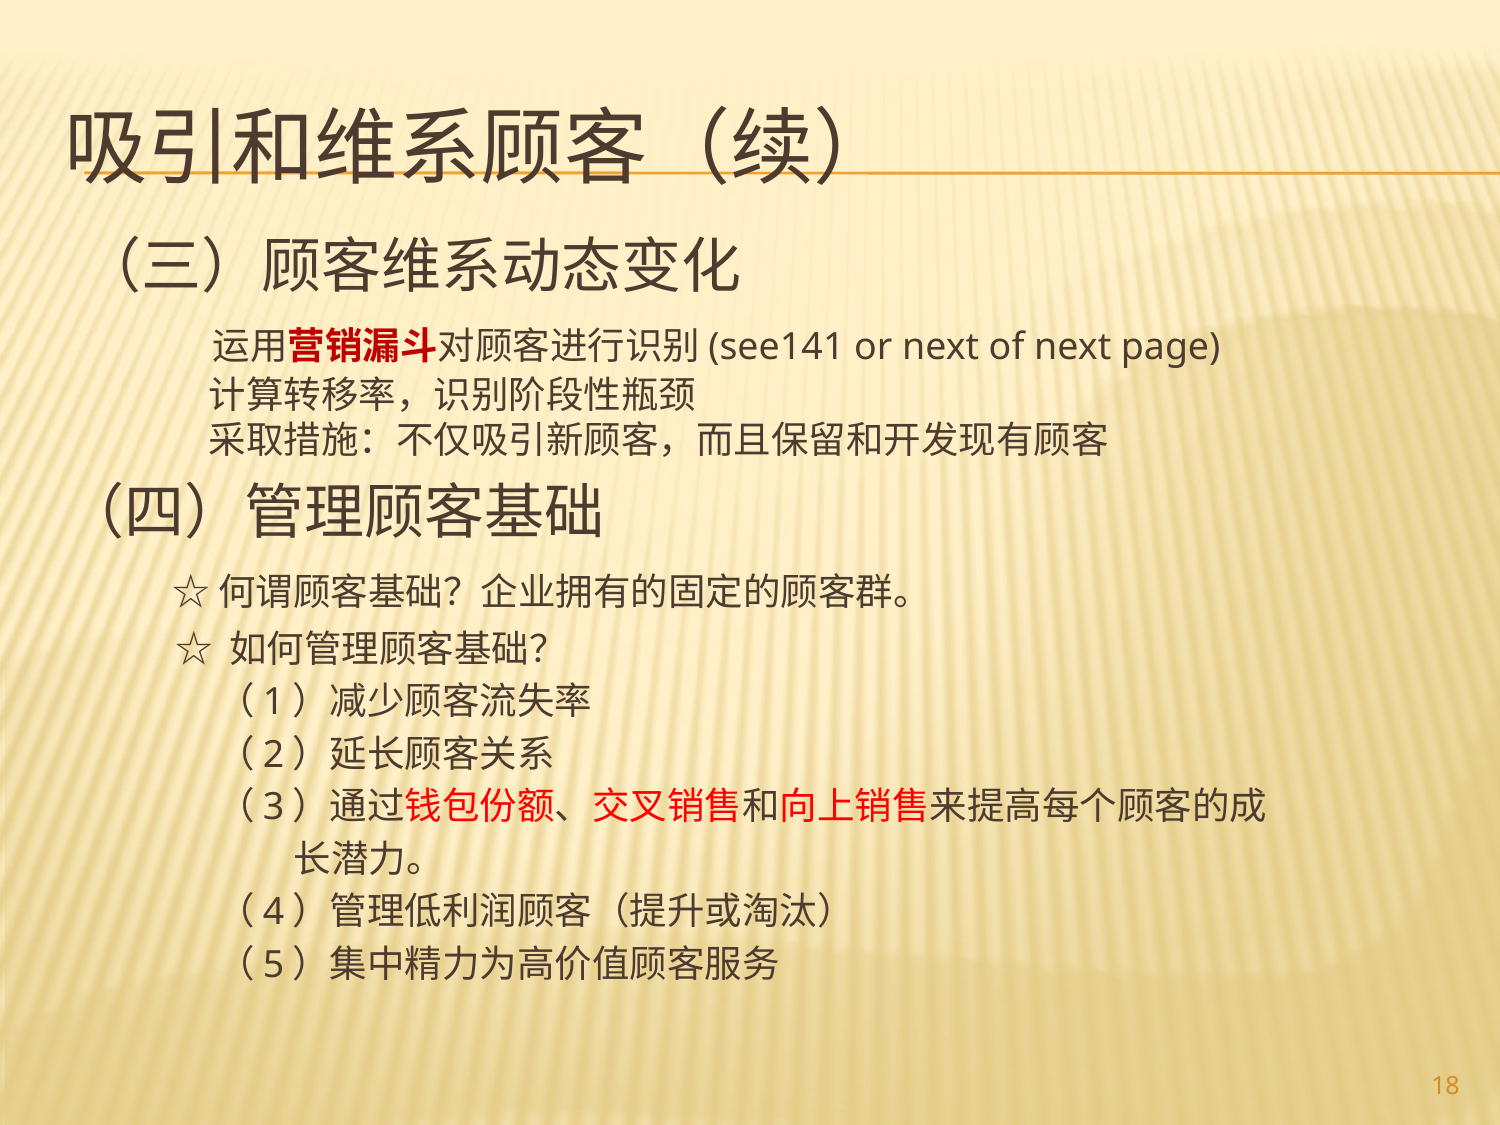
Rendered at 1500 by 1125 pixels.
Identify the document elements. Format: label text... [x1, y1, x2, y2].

title 吸引和维系顾客（续） [50, 75, 1475, 213]
slide_number 18 [1350, 1061, 1475, 1103]
list （三）顾客维系动态变化 运用营销漏斗对顾客进行识别(see141 or next of next page) 计算转移率，识别阶段性瓶颈 采取措施：不仅吸引新顾客，而且保留和开发现有顾客 （四）管理顾客基础 ☆何谓顾客基础？企业拥有的固定的顾客群。 ☆ 如何管理顾客基础？ （1）减少顾客流失率 （2）延长顾客关系 （3）通过钱包份额、交叉销售和向上销售来提高每个顾客的成 长潜力。 （4）管理低利润顾客（提升或淘汰） （5）集中精力为高价值顾客服务 [50, 219, 1475, 998]
